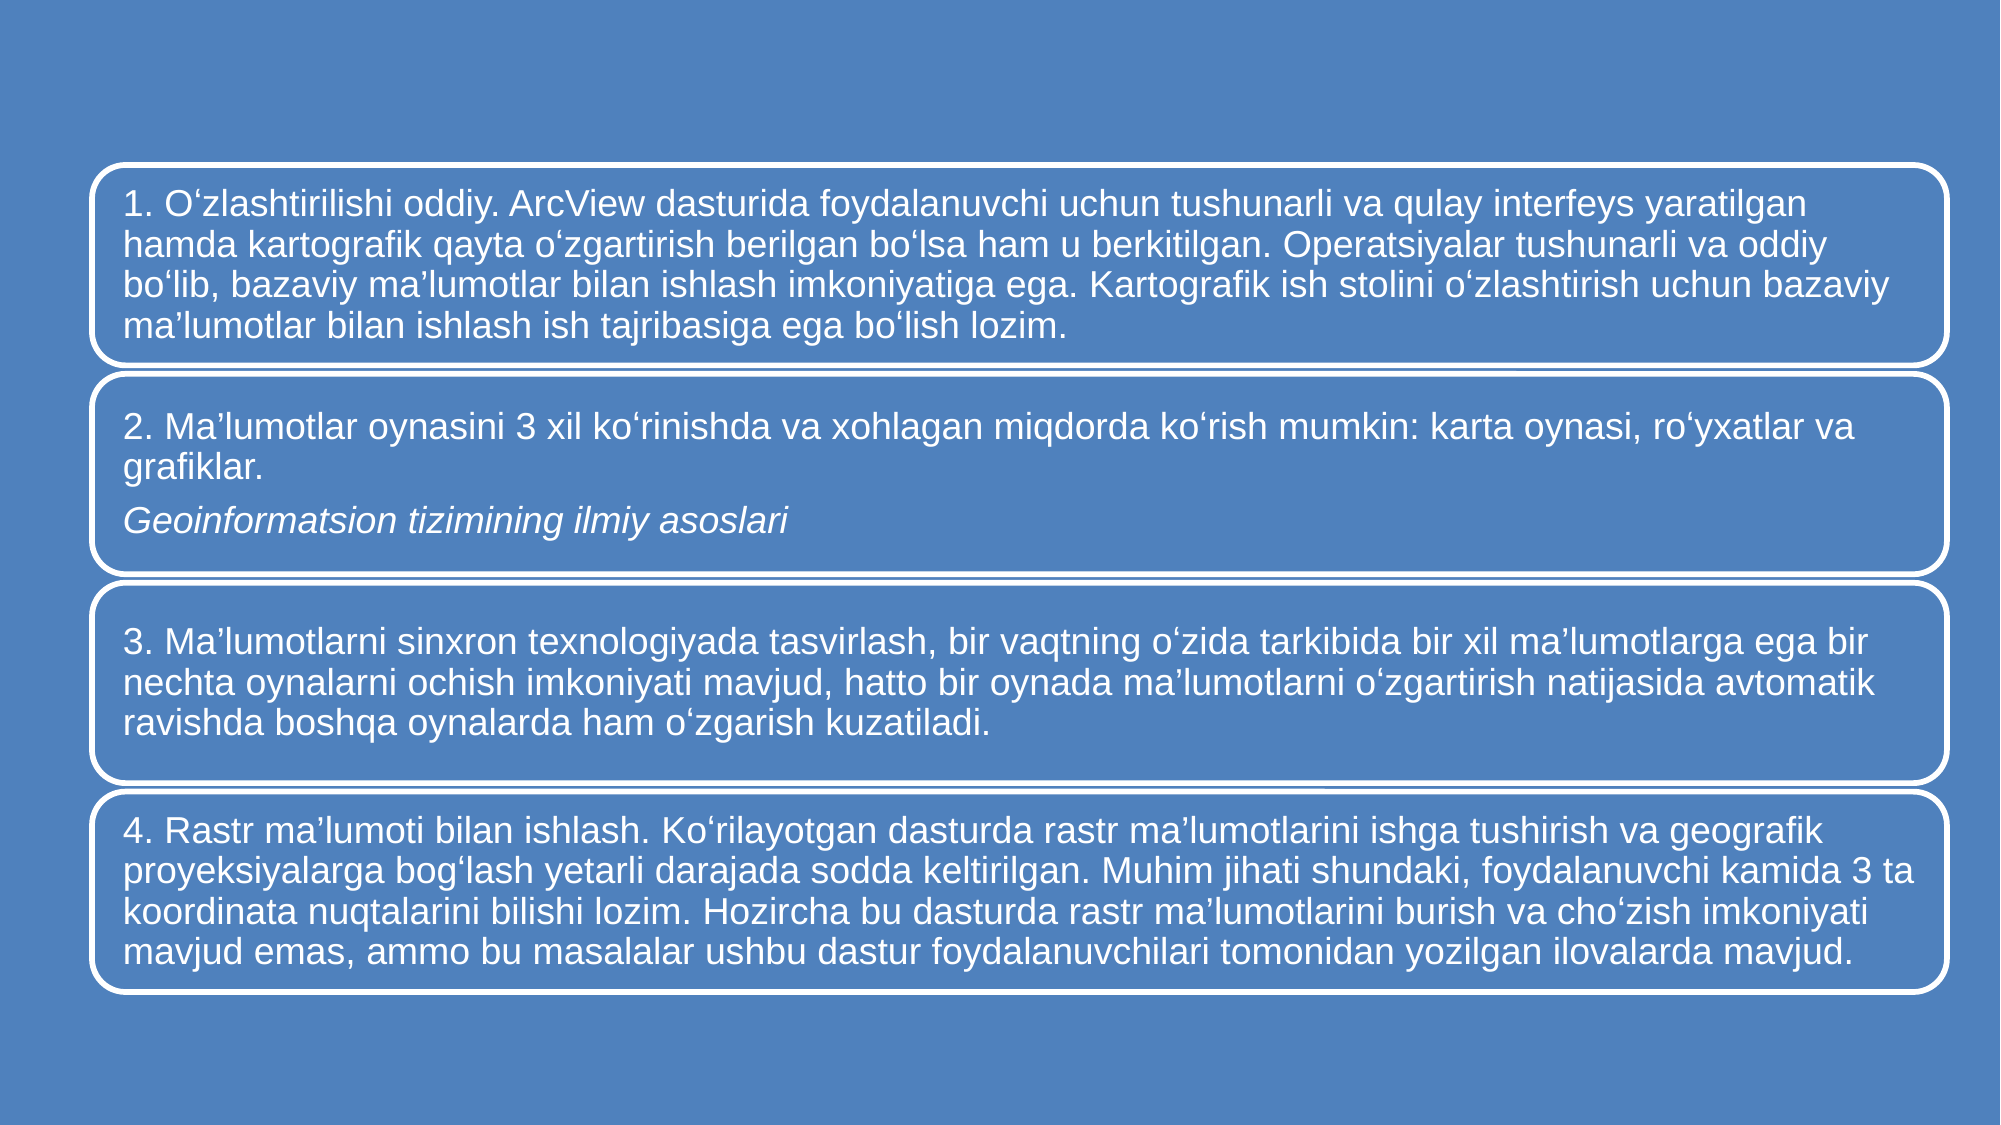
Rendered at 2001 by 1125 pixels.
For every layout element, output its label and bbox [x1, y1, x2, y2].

text_box [91, 70, 1947, 1087]
